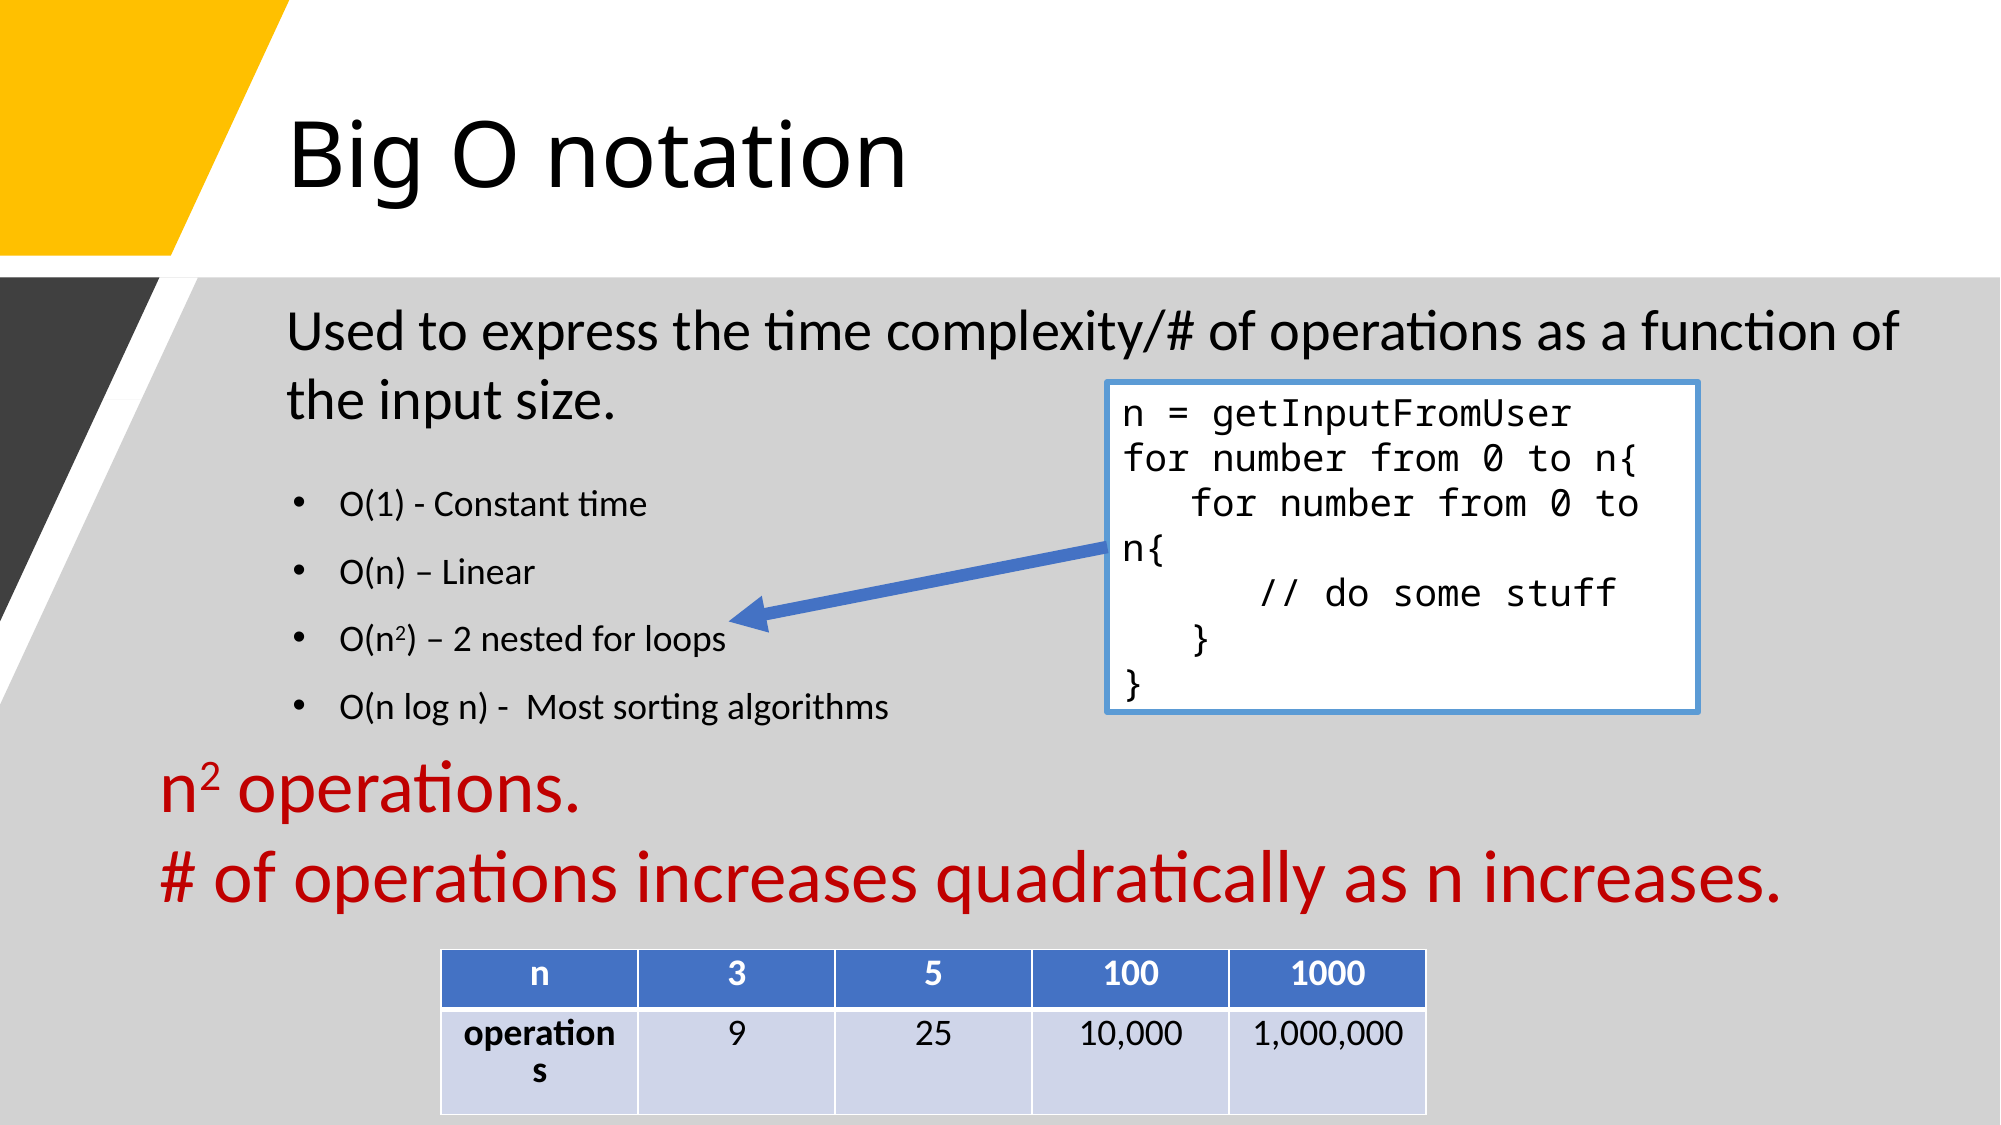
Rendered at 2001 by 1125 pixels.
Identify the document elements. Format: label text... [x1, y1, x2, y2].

text_box n = getInputFromUser for number from 0 to n{ for number from 0 to n{ // do some stuff } } [1107, 382, 1699, 712]
table_header 3 [639, 950, 834, 1007]
title Big O notation [271, 60, 1808, 255]
table_cell 25 [836, 1012, 1031, 1114]
table_cell 1,000,000 [1230, 1012, 1425, 1114]
table_cell 9 [639, 1012, 834, 1114]
list Used to express the time complexity/# of operations as a function of the input size. [271, 284, 1936, 688]
text_box [0, 276, 162, 622]
text_box O(1) - Constant time O(n) – Linear O(n2) – 2 nested for loops O(n log n) - Most sorting algorithms [277, 449, 1723, 730]
table_header 1000 [1230, 950, 1425, 1007]
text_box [728, 525, 1108, 622]
table_cell 10,000 [1033, 1012, 1228, 1114]
table_header n [442, 950, 637, 1007]
table_header 5 [836, 950, 1031, 1007]
table_header 100 [1033, 950, 1228, 1007]
text_box [0, 0, 291, 257]
table_cell operations [442, 1012, 637, 1114]
text_box [0, 276, 2000, 1125]
text_box n2 operations. # of operations increases quadratically as n increases. [144, 730, 1801, 926]
